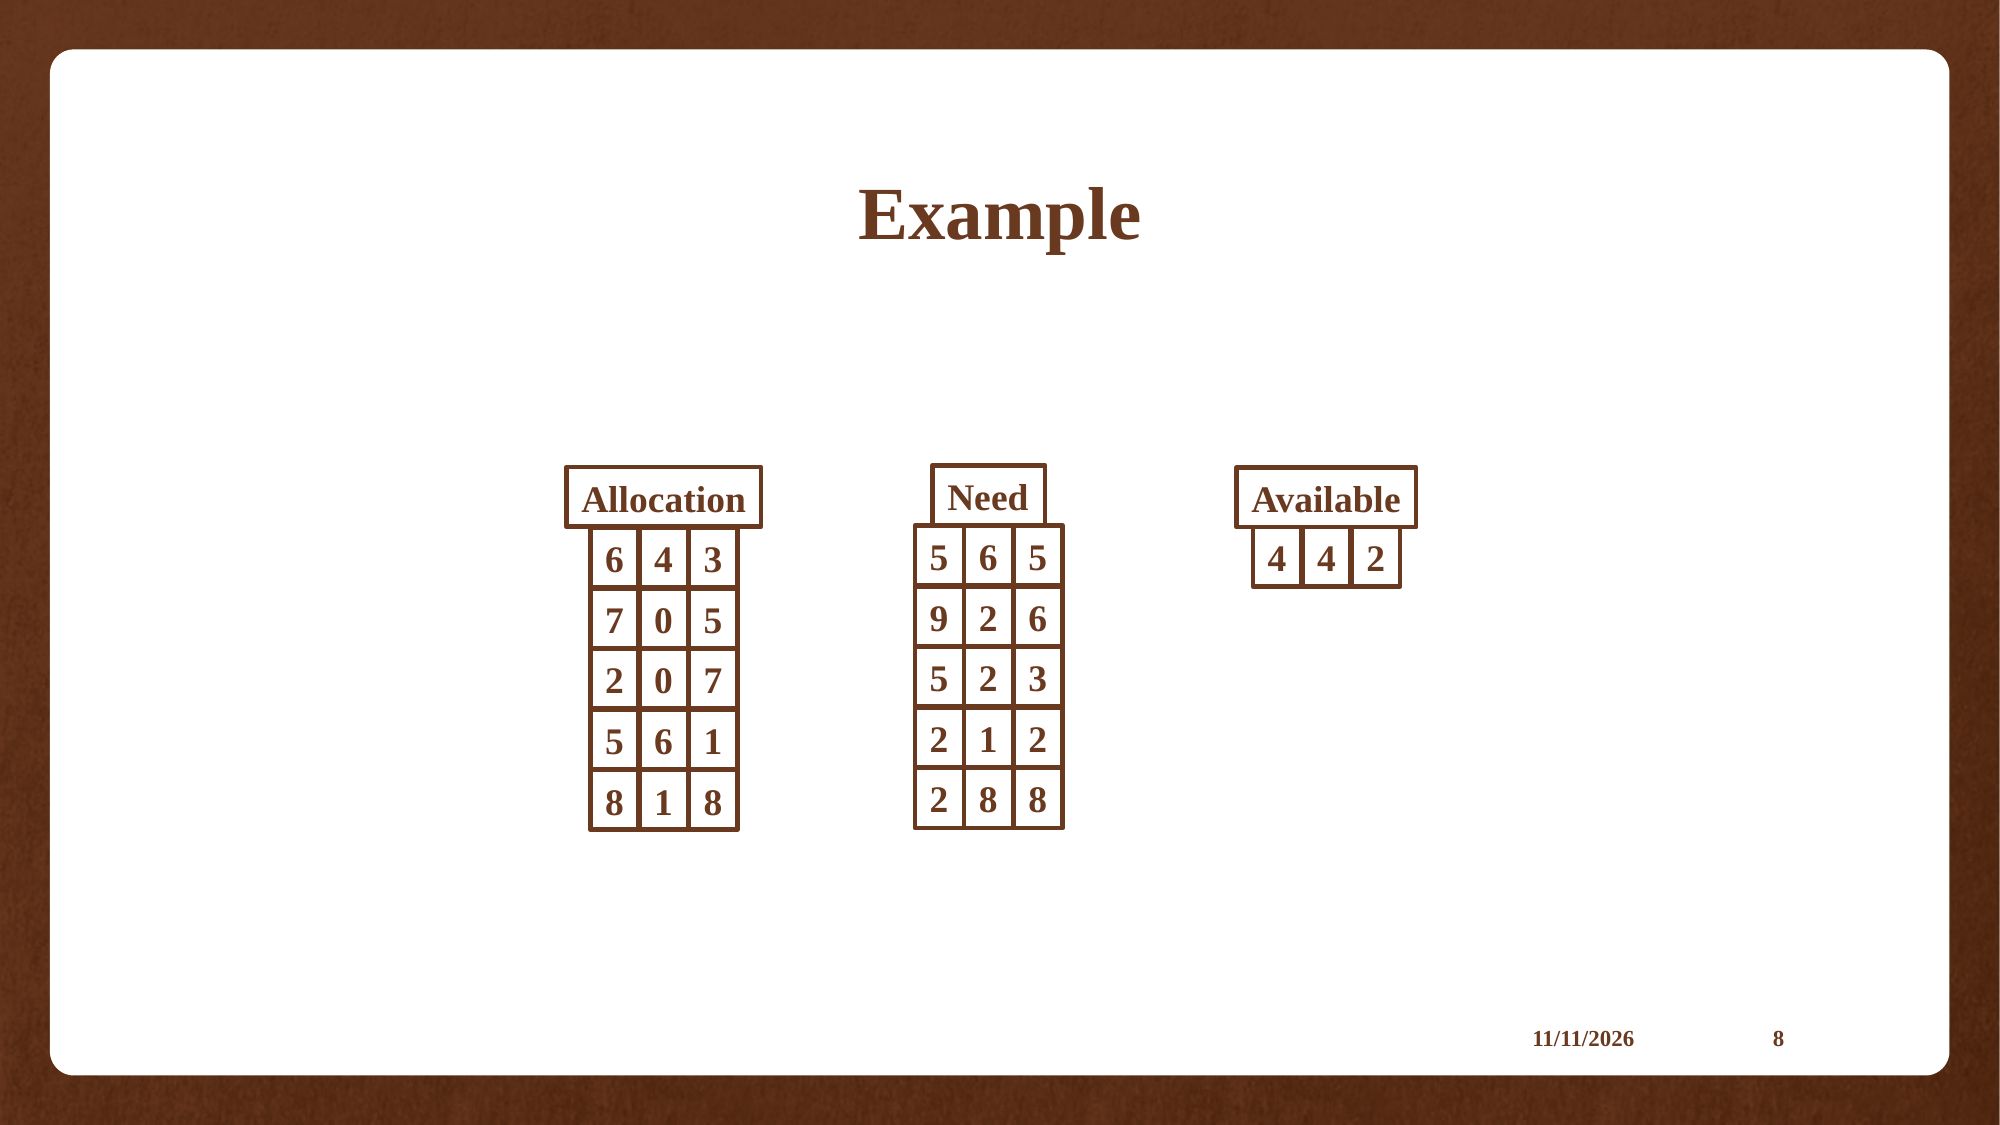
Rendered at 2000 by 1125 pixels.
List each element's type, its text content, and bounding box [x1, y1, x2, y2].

text_box 3 [688, 527, 738, 588]
slide_number 8 [1682, 1012, 1800, 1063]
text_box 2 [590, 648, 639, 709]
text_box 9 [914, 586, 964, 646]
text_box Allocation [566, 467, 761, 527]
text_box 8 [964, 768, 1013, 828]
text_box 0 [639, 588, 688, 648]
text_box 4 [639, 527, 688, 588]
title Example [199, 70, 1800, 263]
text_box 1 [688, 709, 738, 770]
text_box 7 [688, 648, 738, 709]
text_box 1 [964, 707, 1013, 768]
text_box 5 [590, 709, 639, 770]
text_box 8 [1013, 768, 1063, 828]
text_box 2 [1351, 528, 1401, 587]
text_box 8 [688, 770, 738, 830]
text_box 5 [914, 646, 964, 707]
text_box 6 [590, 527, 639, 588]
text_box 2 [964, 646, 1013, 707]
text_box 2 [914, 707, 964, 768]
text_box 4 [1302, 528, 1351, 587]
text_box 8 [590, 770, 639, 830]
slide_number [1449, 1012, 1650, 1063]
text_box 5 [1013, 525, 1063, 586]
text_box 2 [1013, 707, 1063, 768]
text_box 6 [964, 525, 1013, 586]
text_box Need [932, 465, 1045, 525]
text_box 5 [688, 588, 738, 648]
text_box 6 [639, 709, 688, 770]
text_box 4 [1252, 528, 1302, 587]
text_box 2 [914, 768, 964, 828]
text_box Available [1236, 467, 1417, 528]
text_box 6 [1013, 586, 1063, 646]
text_box 0 [639, 648, 688, 709]
text_box 7 [590, 588, 639, 648]
text_box 3 [1013, 646, 1063, 707]
text_box 2 [964, 586, 1013, 646]
text_box 5 [914, 525, 964, 586]
text_box 1 [639, 770, 688, 830]
